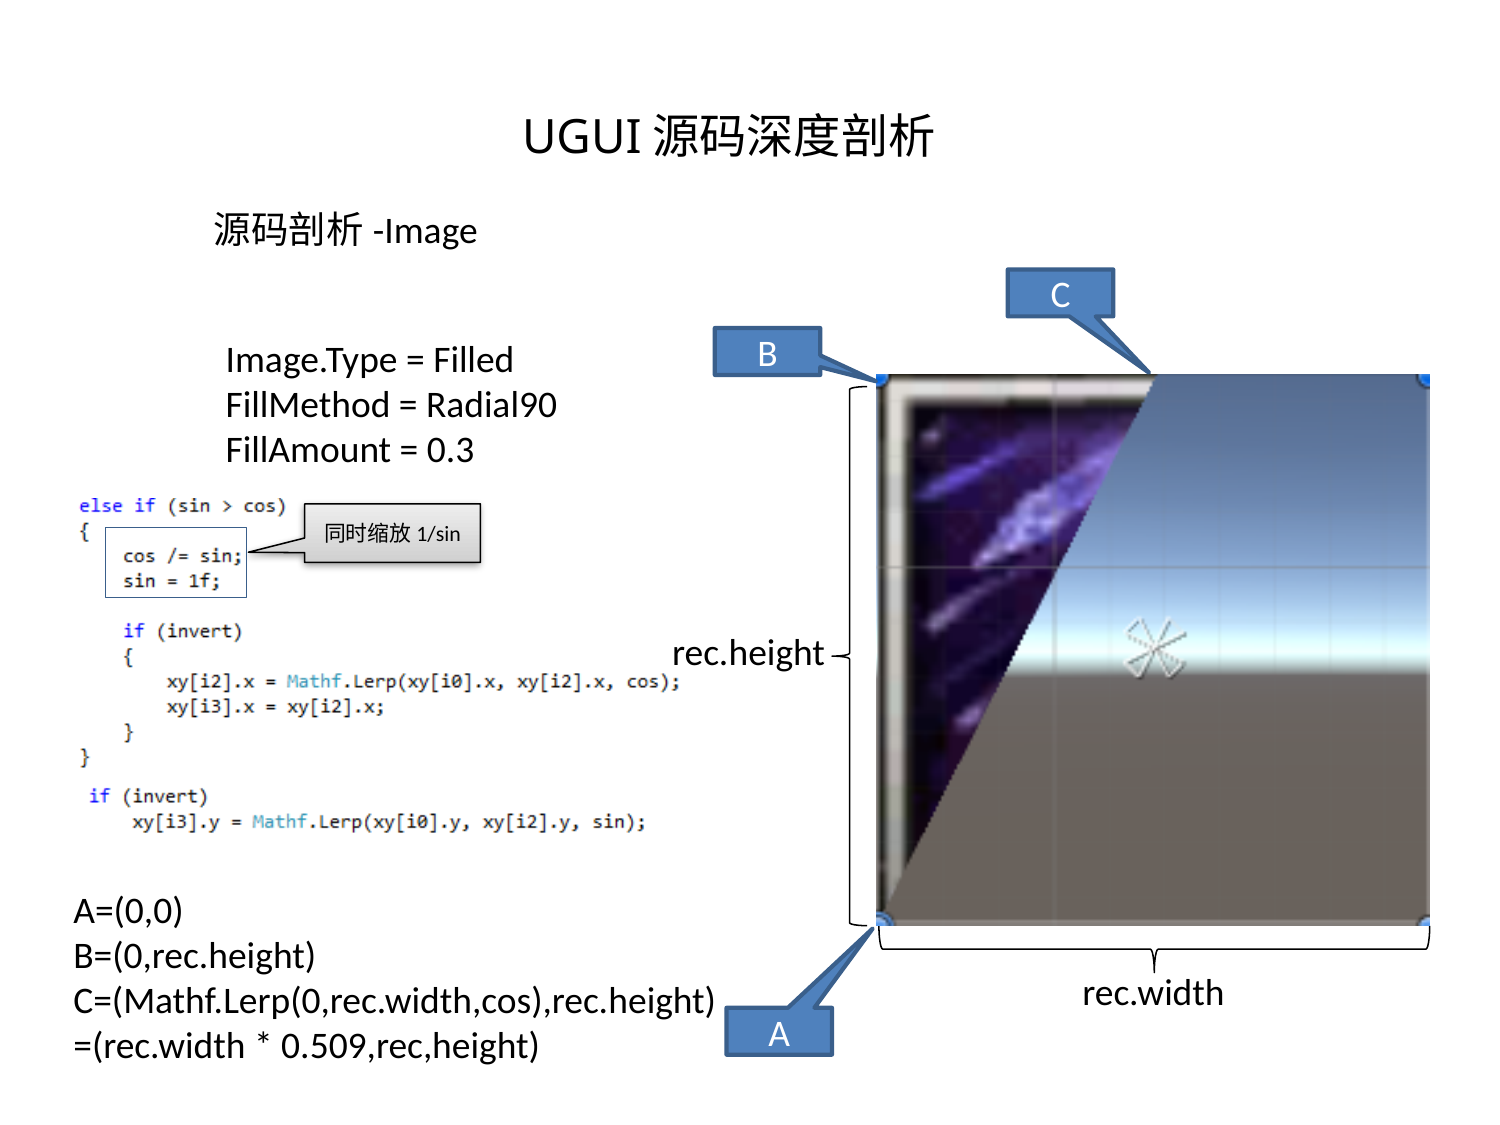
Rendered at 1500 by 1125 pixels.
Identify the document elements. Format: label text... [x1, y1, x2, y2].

text_box [841, 385, 868, 927]
text_box C [1005, 267, 1151, 373]
text_box rec.width [1067, 960, 1240, 1021]
text_box rec.height [719, 621, 841, 681]
text_box A=(0,0) B=(0,rec.height) C=(Mathf.Lerp(0,rec.width,cos),rec.height) =(rec.width * 0.509,rec,height) [58, 878, 750, 1074]
text_box A [750, 927, 873, 1057]
picture [875, 374, 1430, 927]
text_box 源码剖析-Image [199, 199, 774, 259]
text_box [70, 498, 716, 844]
text_box [878, 931, 1431, 960]
text_box Image.Type = Filled FillMethod = Radial90 FillAmount = 0.3 [210, 328, 622, 478]
text_box B [712, 325, 872, 382]
